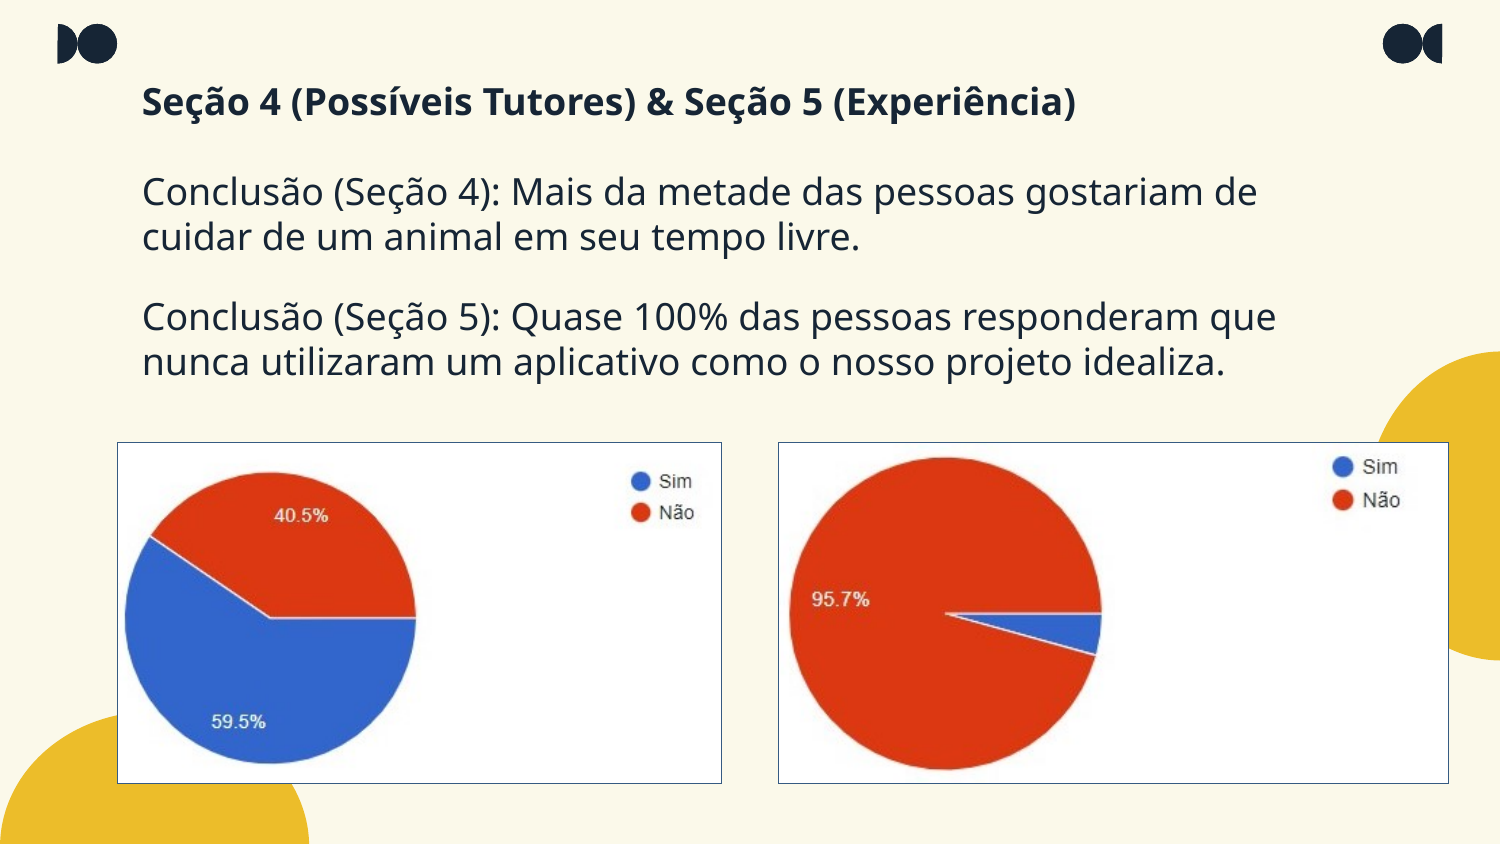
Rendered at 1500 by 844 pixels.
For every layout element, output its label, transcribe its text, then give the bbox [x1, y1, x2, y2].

picture [778, 442, 1449, 784]
picture [116, 442, 722, 784]
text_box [1382, 23, 1463, 64]
list Seção 4 (Possíveis Tutores) & Seção 5 (Experiência) Conclusão (Seção 4): Mais da metade das pessoas gostariam de cuidar de um animal em seu tempo livre. Conclusão (Seção 5): Quase 100% das pessoas responderam que nunca utilizaram um aplicativo como o nosso projeto idealiza. [126, 143, 1393, 363]
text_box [37, 23, 118, 64]
